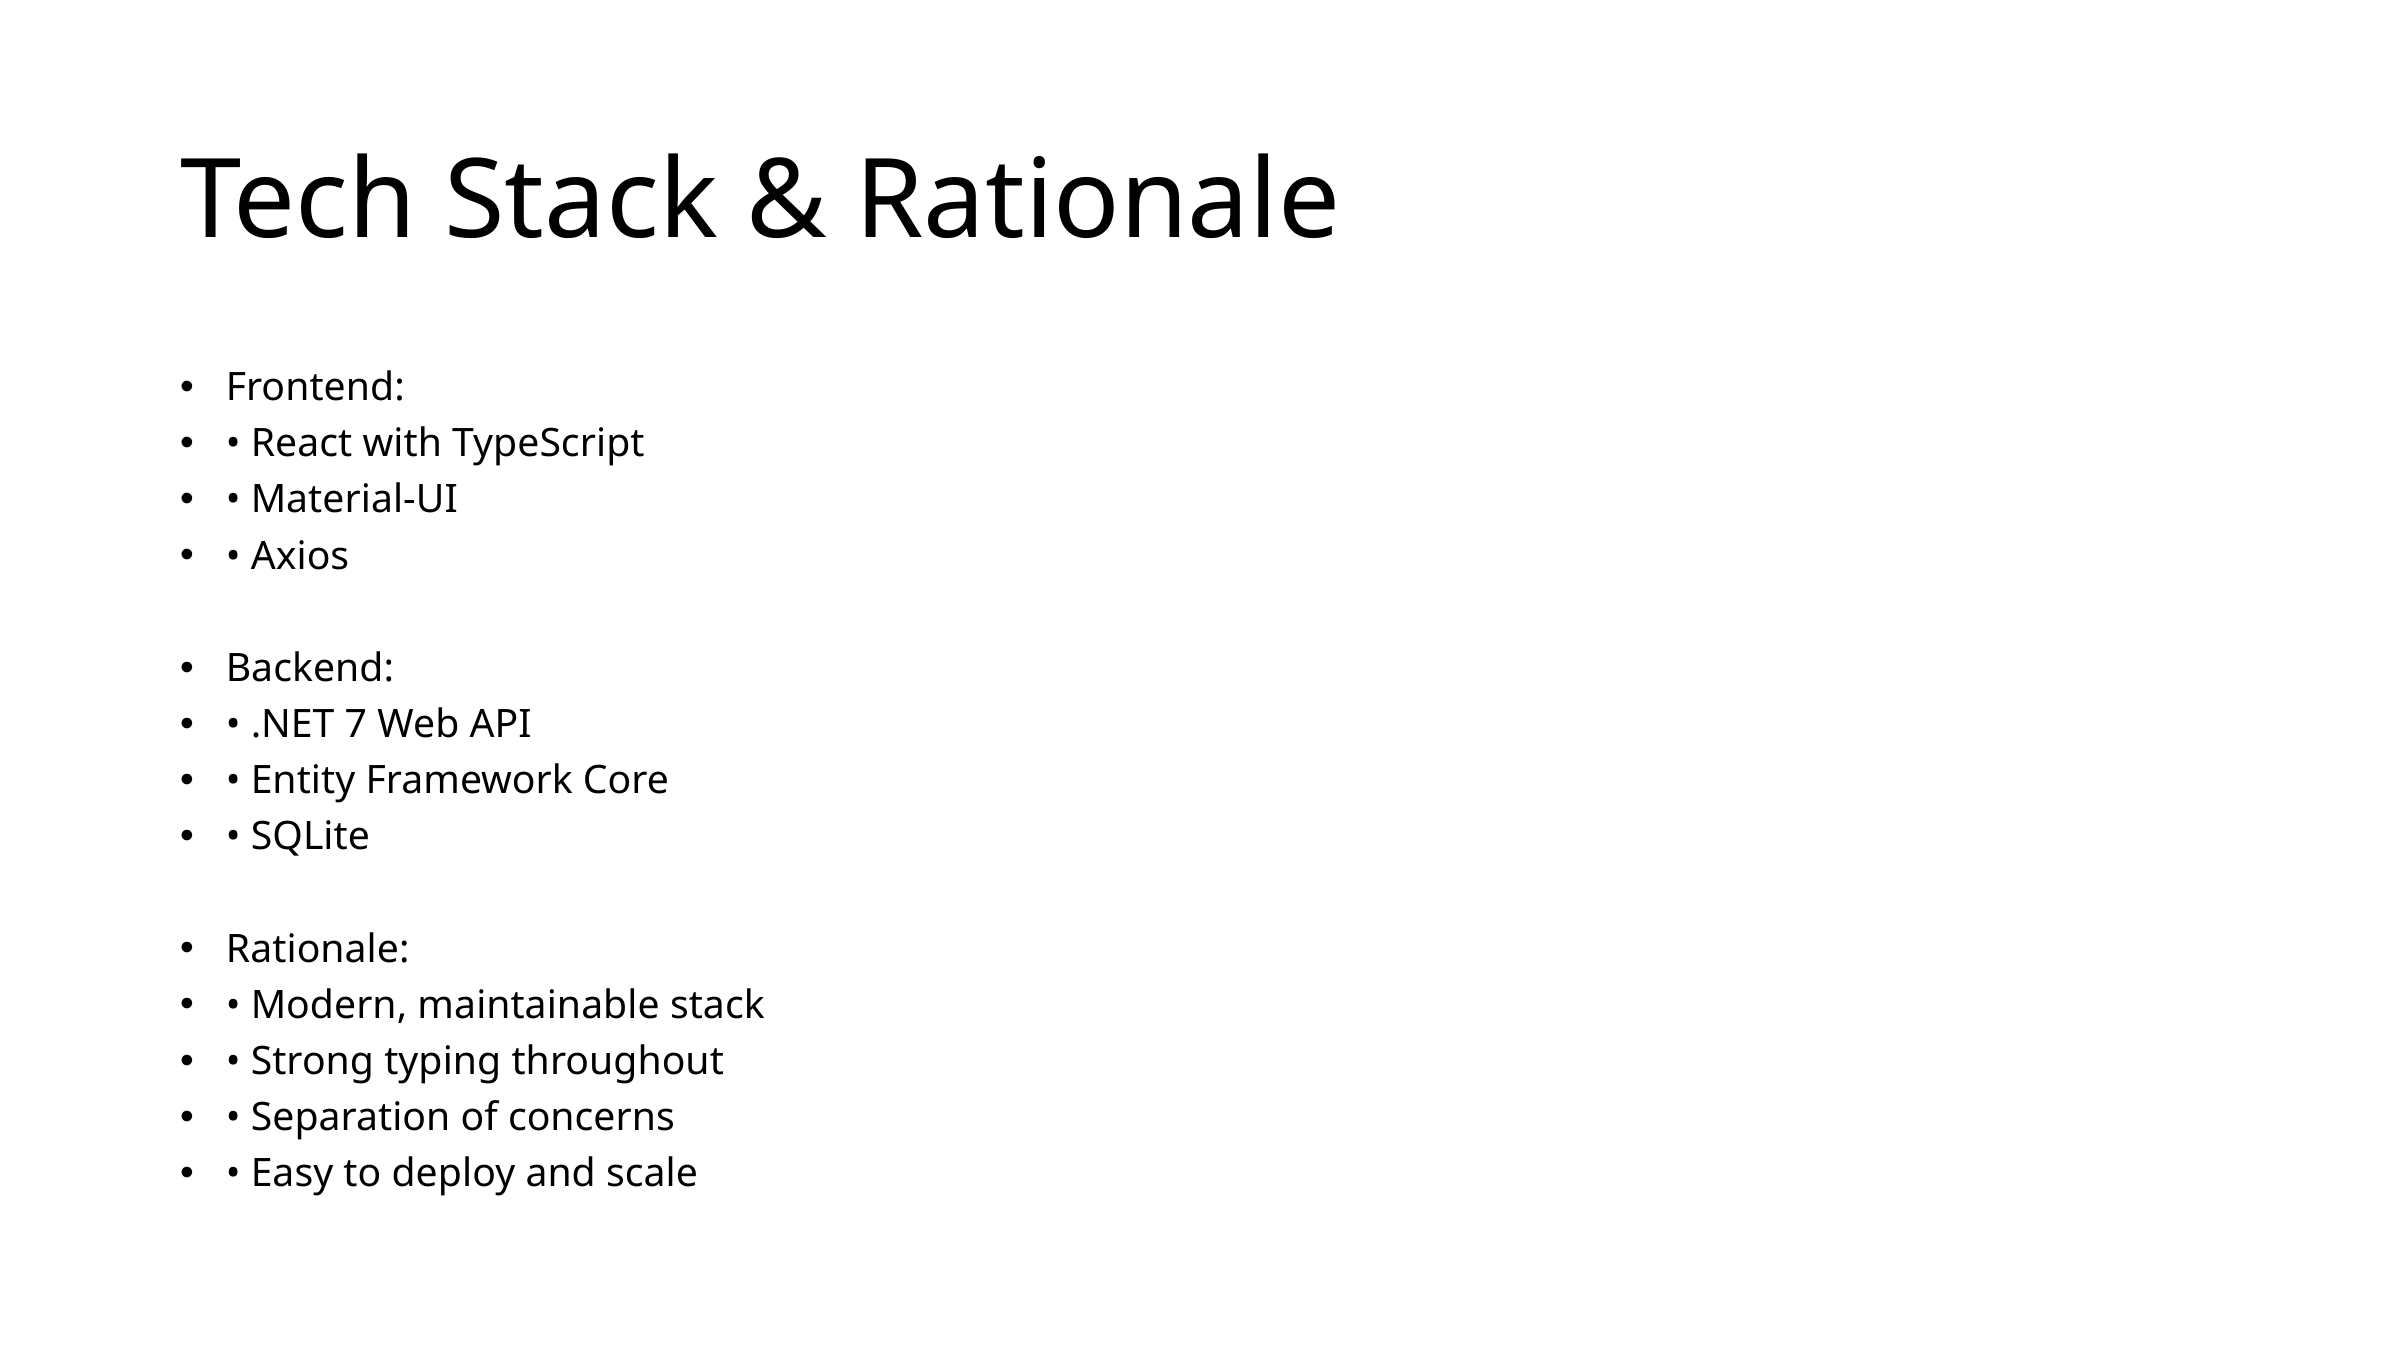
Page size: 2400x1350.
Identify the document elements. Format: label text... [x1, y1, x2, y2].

title Tech Stack & Rationale [165, 71, 2235, 333]
list Frontend: • React with TypeScript • Material-UI • Axios Backend: • .NET 7 Web API • Entity Framework Core • SQLite Rationale: • Modern, maintainable stack • Strong typing throughout • Separation of concerns • Easy to deploy and scale [165, 359, 2235, 1216]
